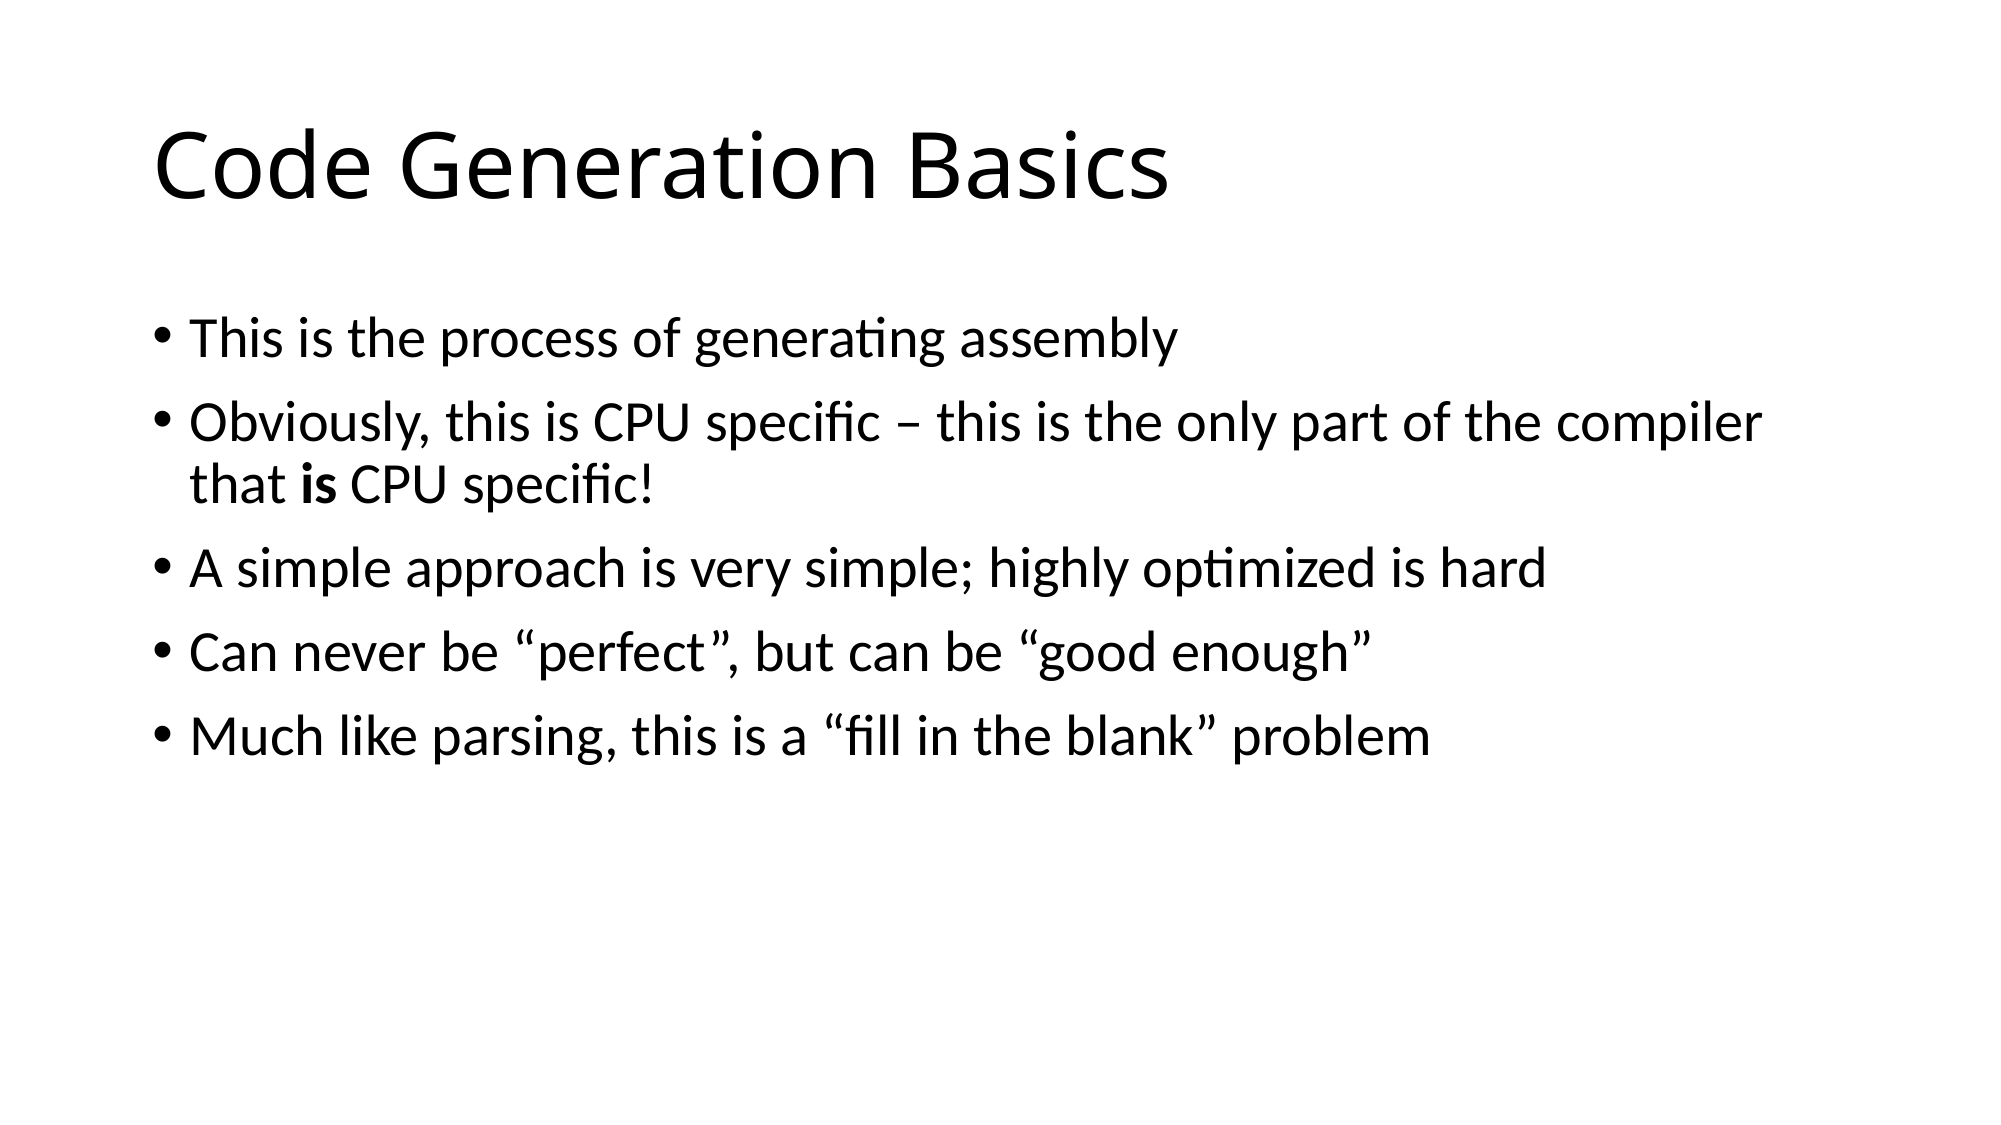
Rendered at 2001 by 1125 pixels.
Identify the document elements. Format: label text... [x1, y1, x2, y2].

title Code Generation Basics [137, 59, 1863, 278]
list This is the process of generating assembly Obviously, this is CPU specific – this is the only part of the compiler that is CPU specific! A simple approach is very simple; highly optimized is hard Can never be “perfect”, but can be “good enough” Much like parsing, this is a “fill in the blank” problem [137, 299, 1863, 1014]
